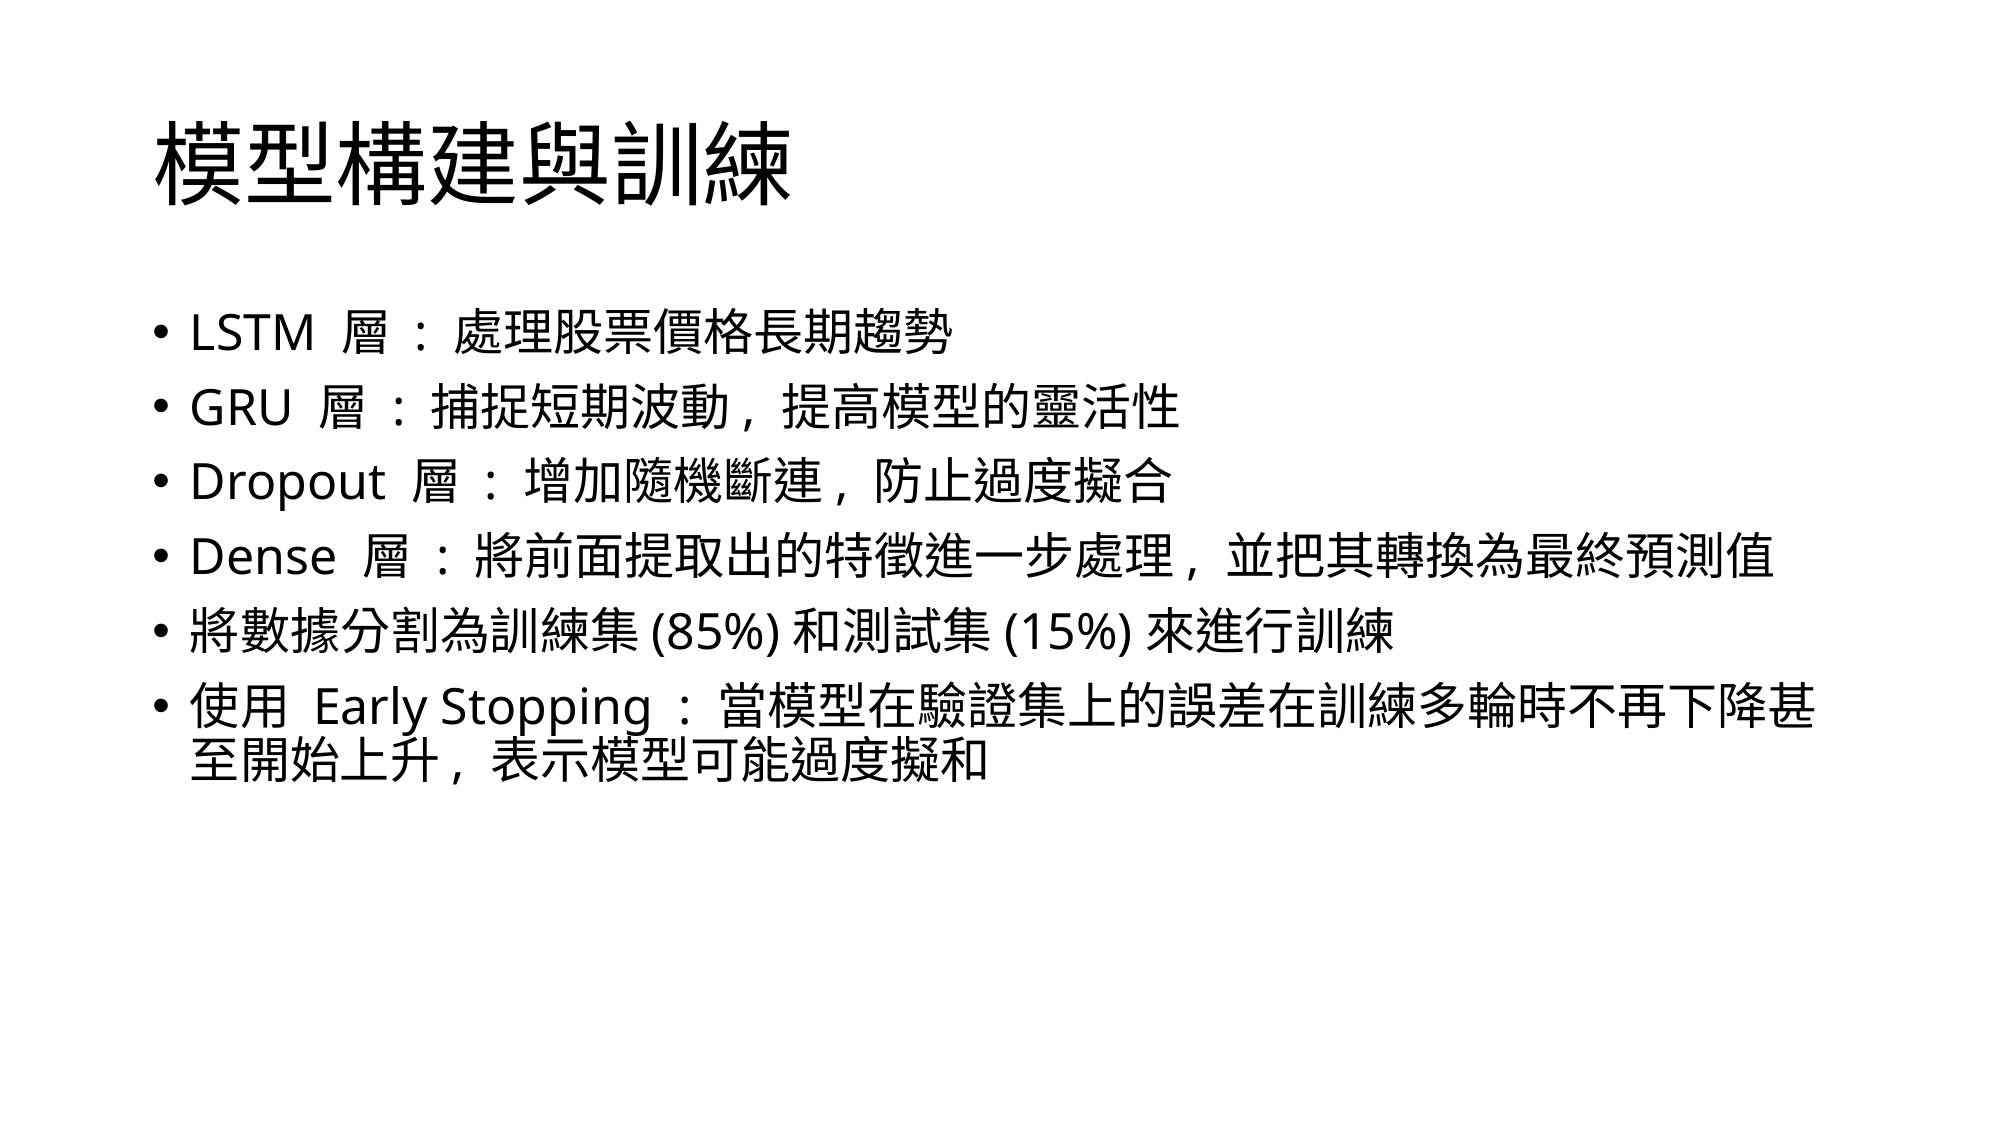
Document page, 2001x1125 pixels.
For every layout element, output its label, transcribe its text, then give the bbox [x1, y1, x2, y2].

list LSTM 層 : 處理股票價格長期趨勢 GRU 層 : 捕捉短期波動, 提高模型的靈活性 Dropout 層 : 增加隨機斷連, 防止過度擬合 Dense 層 : 將前面提取出的特徵進一步處理, 並把其轉換為最終預測值 將數據分割為訓練集(85%)和測試集(15%)來進行訓練 使用 Early Stopping : 當模型在驗證集上的誤差在訓練多輪時不再下降甚至開始上升, 表示模型可能過度擬和 [137, 299, 1863, 1014]
title 模型構建與訓練 [137, 59, 1863, 278]
